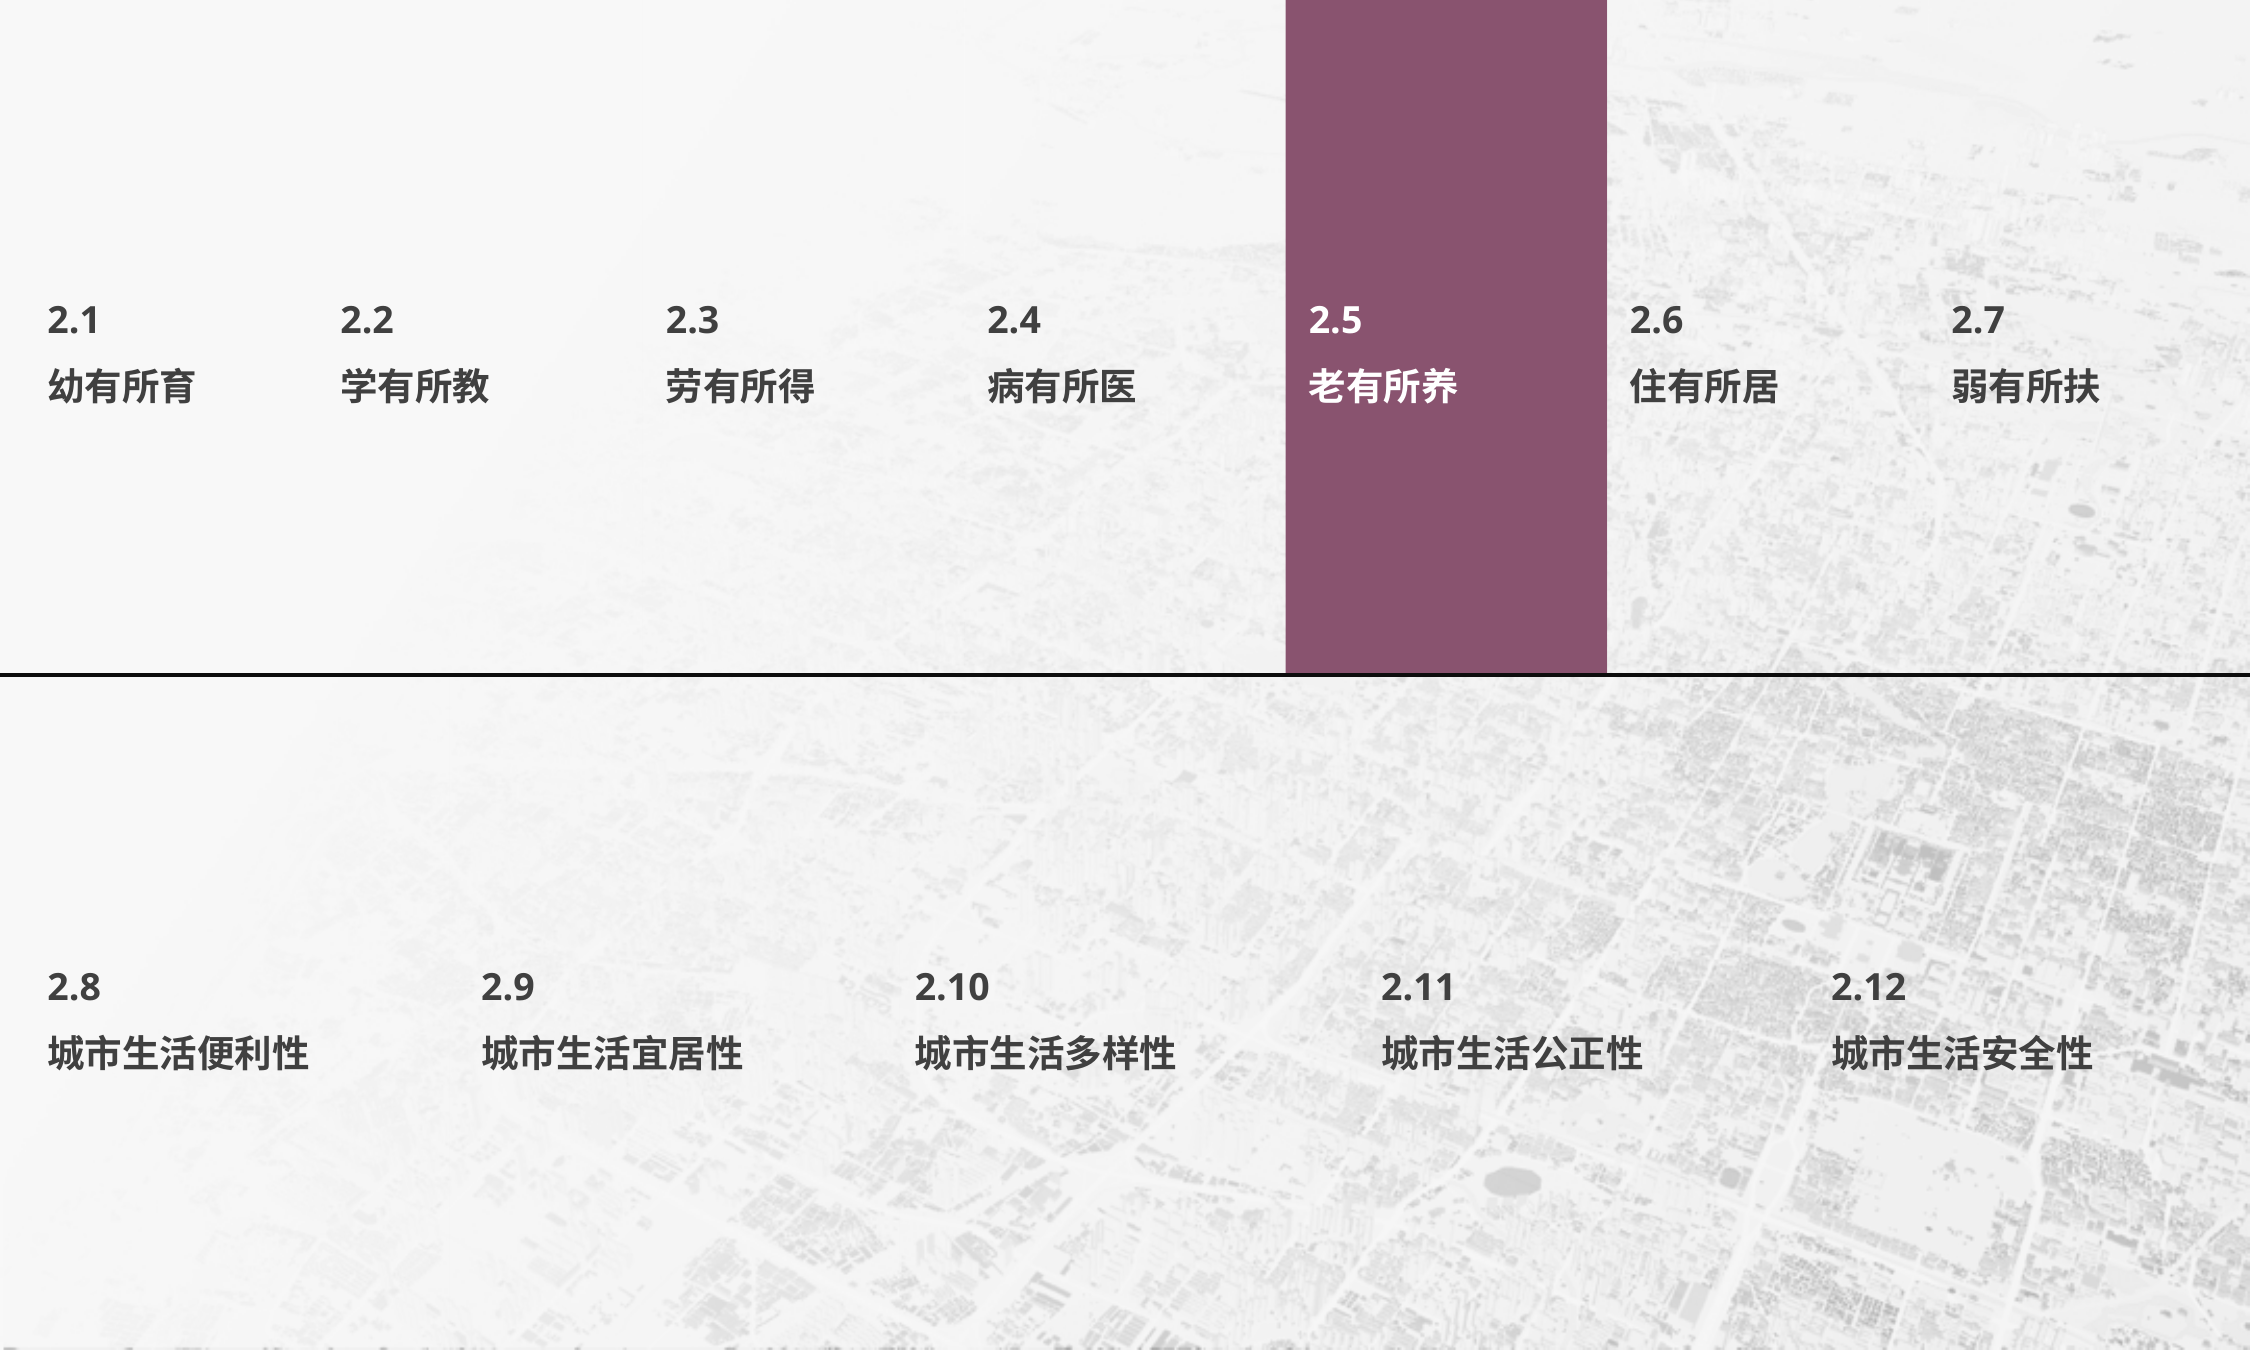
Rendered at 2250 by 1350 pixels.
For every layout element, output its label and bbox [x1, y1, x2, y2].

text_box [0, 0, 2250, 674]
text_box [0, 676, 2250, 1350]
